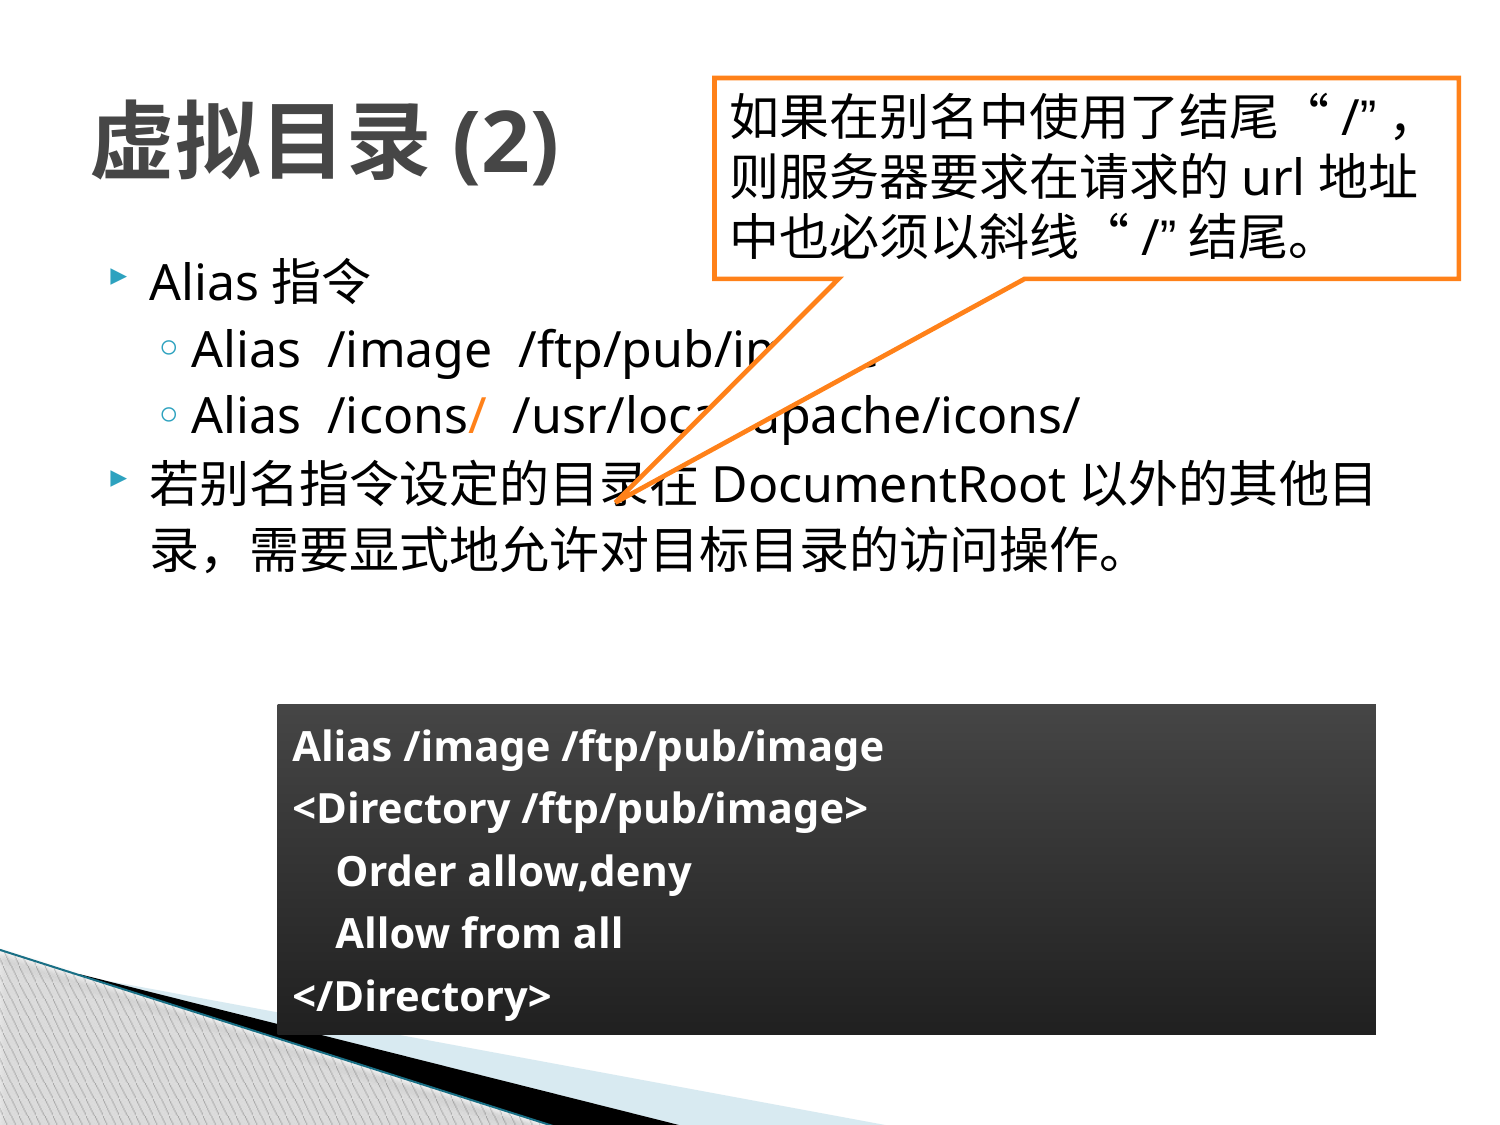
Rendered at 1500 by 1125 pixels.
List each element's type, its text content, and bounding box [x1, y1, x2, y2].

text_box Alias /image /ftp/pub/image <Directory /ftp/pub/image> Order allow,deny Allow from all </Directory> [277, 704, 1376, 1035]
list Alias指令 Alias /image /ftp/pub/image Alias /icons/ /usr/local/apache/icons/ 若别名指令设定的目录在DocumentRoot以外的其他目录，需要显式地允许对目标目录的访问操作。 [75, 243, 1425, 986]
title 虚拟目录(2) [75, 45, 1425, 233]
text_box 如果在别名中使用了结尾“/”，则服务器要求在请求的url地址中也必须以斜线“/”结尾。 [615, 78, 1459, 503]
